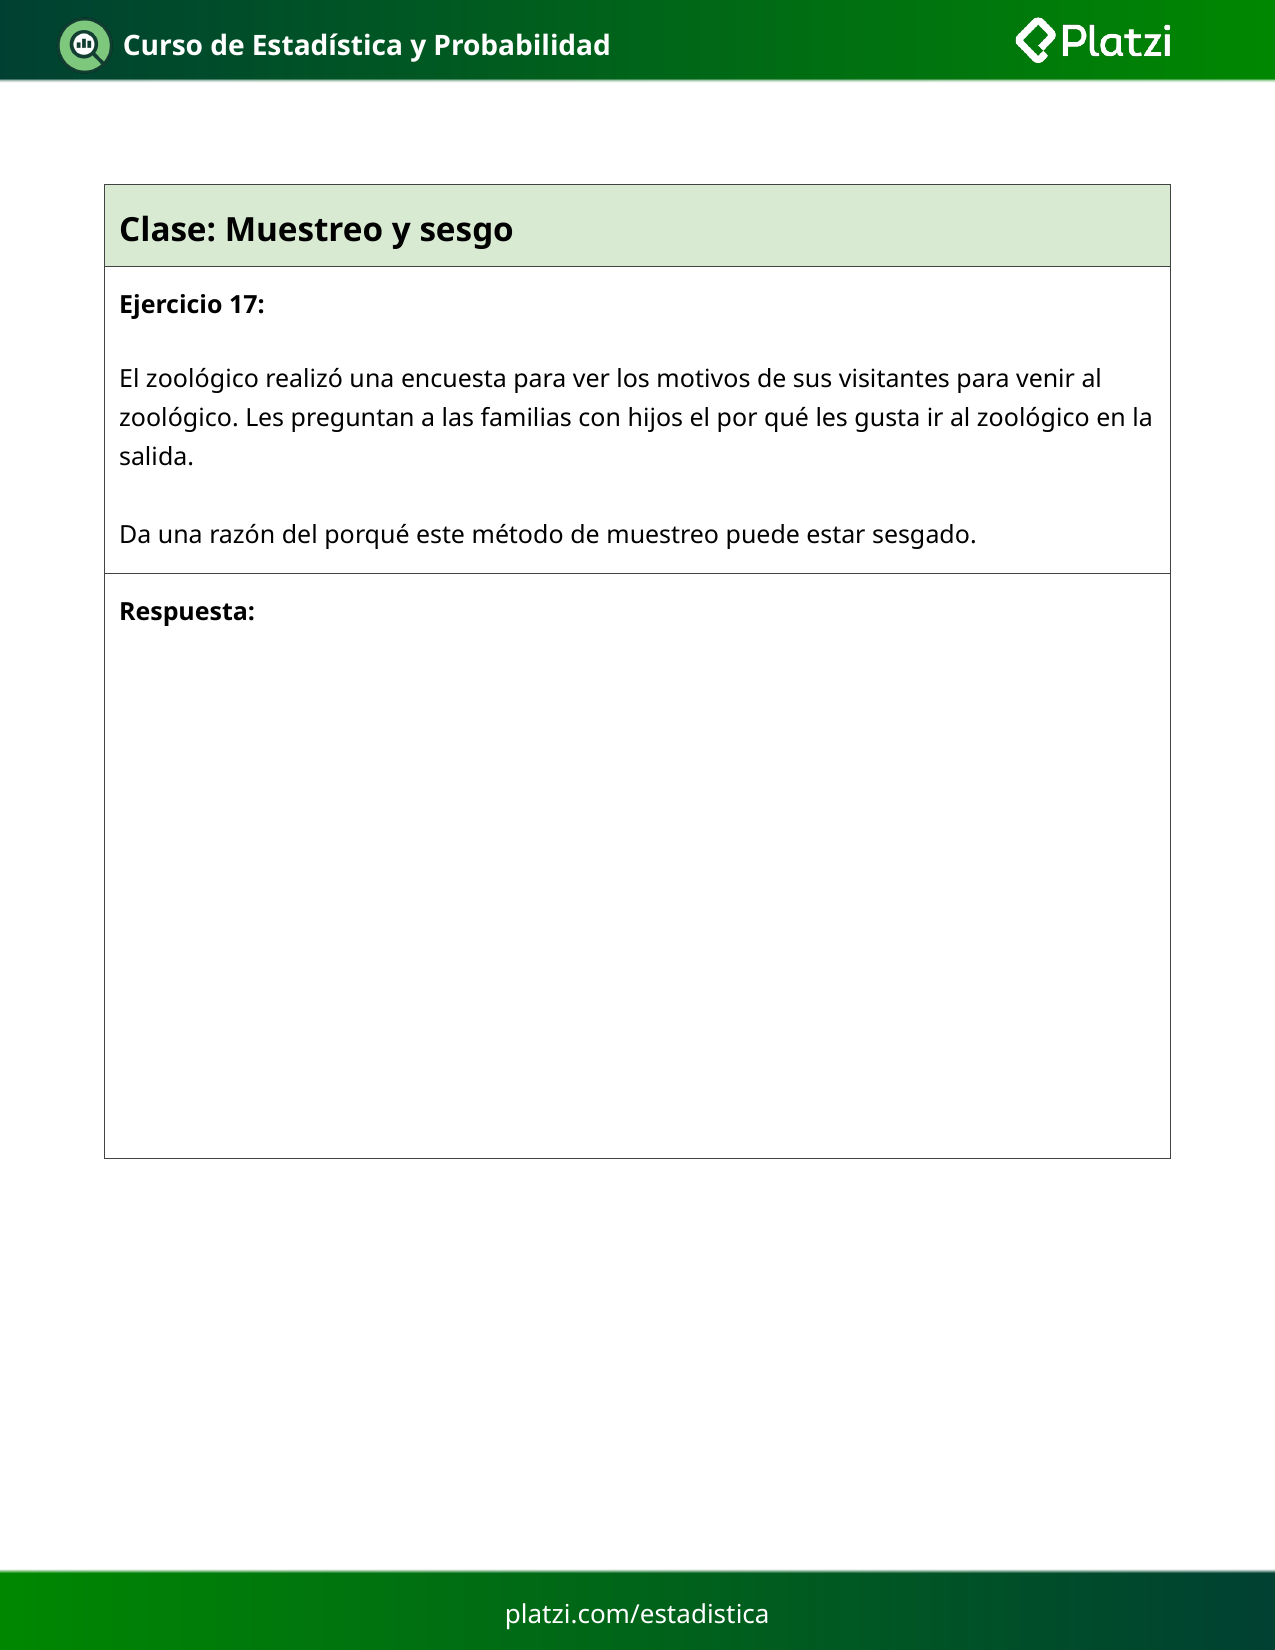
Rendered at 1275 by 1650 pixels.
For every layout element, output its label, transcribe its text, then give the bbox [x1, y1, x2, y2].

subtitle platzi.com/estadistica [200, 1571, 1075, 1650]
picture [0, 0, 1275, 1650]
table_cell Ejercicio 17: El zoológico realizó una encuesta para ver los motivos de sus visitantes para venir al zoológico. Les preguntan a las familias con hijos el por qué les gusta ir al zoológico en la salida. Da una razón del porqué este método de muestreo puede estar sesgado. [105, 267, 1170, 573]
table_header Clase: Muestreo y sesgo [105, 185, 1170, 266]
table_cell Respuesta: [105, 574, 1170, 1158]
title Curso de Estadística y Probabilidad [101, 6, 977, 86]
